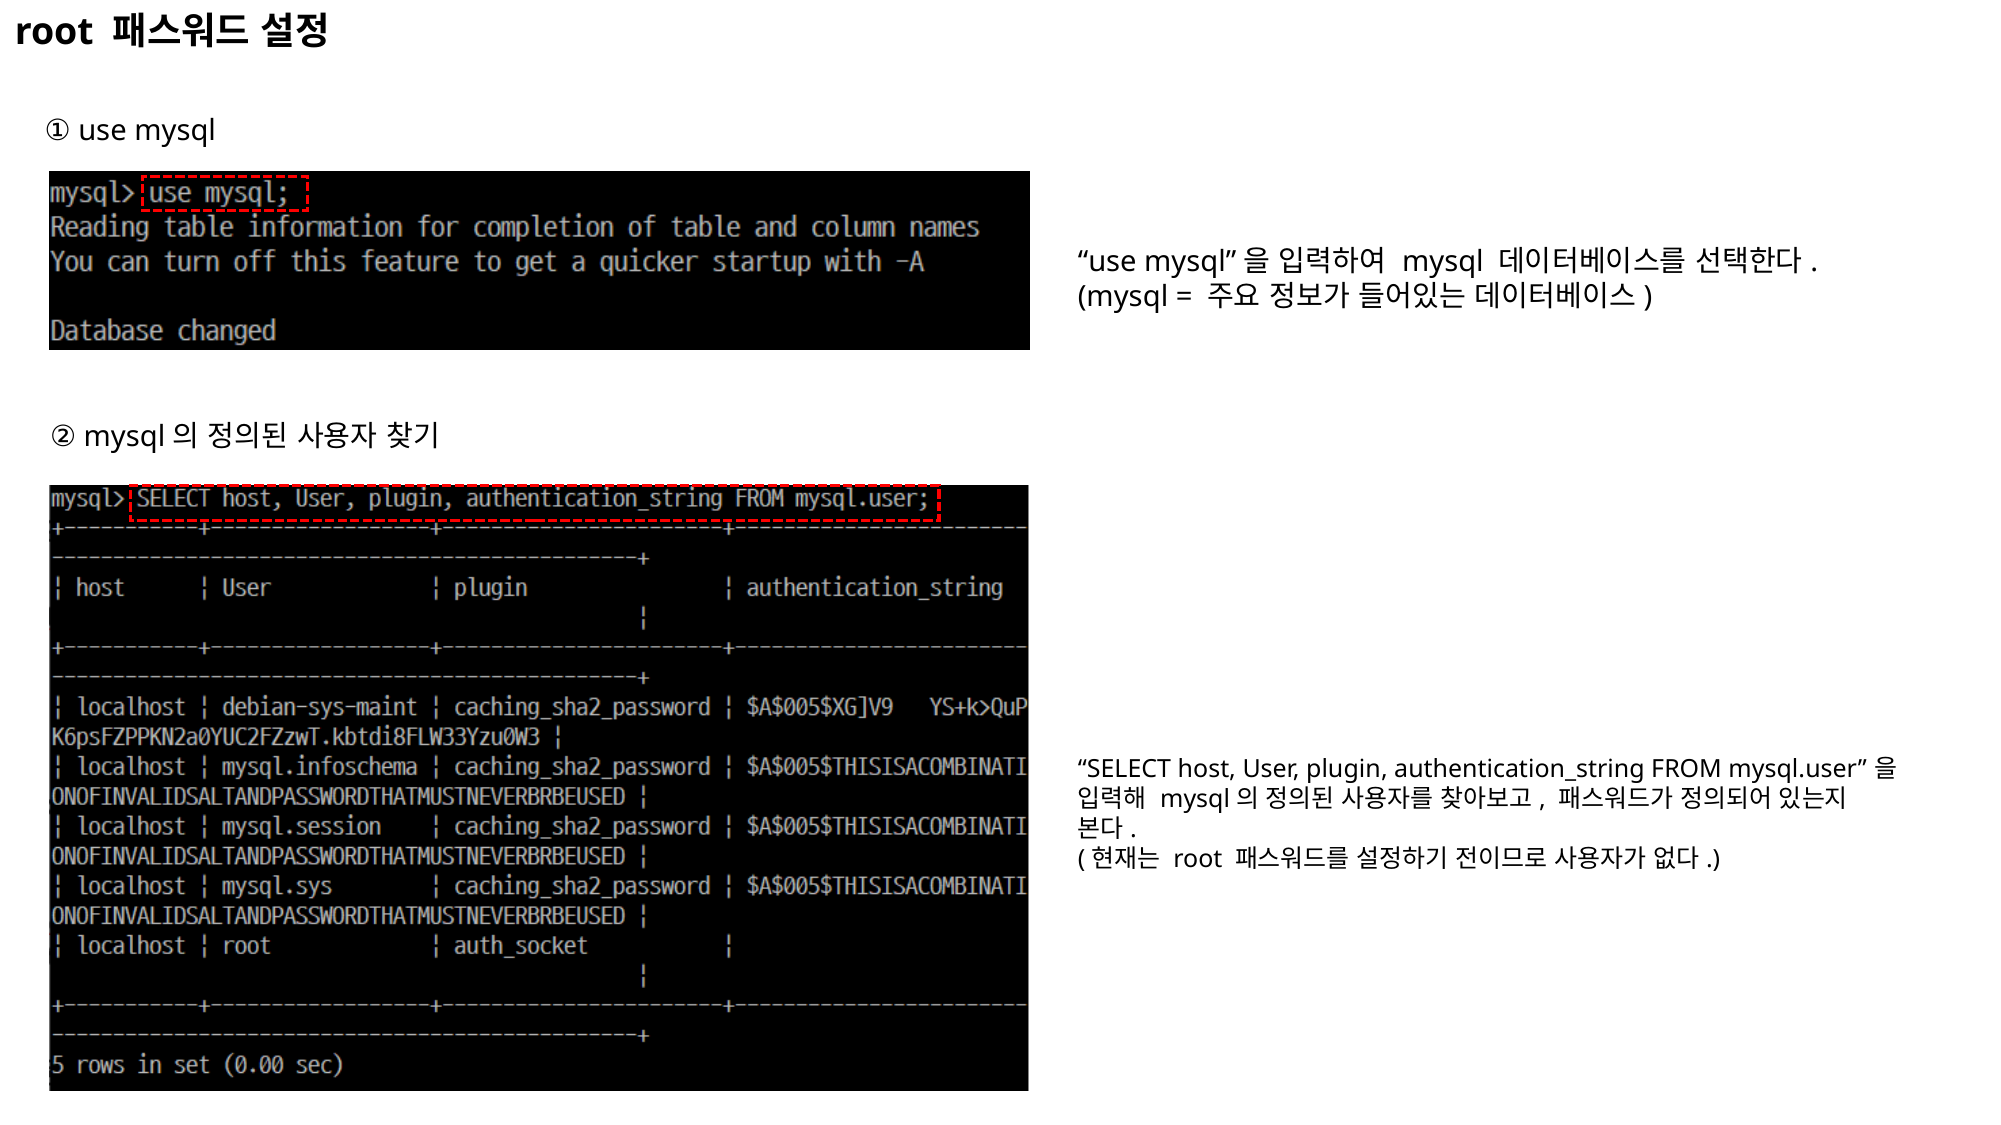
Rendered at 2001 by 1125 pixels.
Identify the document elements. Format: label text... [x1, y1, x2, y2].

picture [49, 485, 1030, 1091]
text_box ① use mysql [29, 103, 232, 154]
text_box “use mysql”을 입력하여 mysql 데이터베이스를 선택한다. (mysql = 주요 정보가 들어있는 데이터베이스) [1063, 235, 2000, 320]
text_box root 패스워드 설정 [0, 0, 1010, 60]
text_box “SELECT host, User, plugin, authentication_string FROM mysql.user”을 입력해 mysql의 정의된 사용자를 찾아보고, 패스워드가 정의되어 있는지 본다. (현재는 root 패스워드를 설정하기 전이므로 사용자가 없다.) [1063, 745, 1916, 880]
picture [49, 171, 1030, 350]
text_box ② mysql의 정의된 사용자 찾기 [35, 409, 456, 460]
